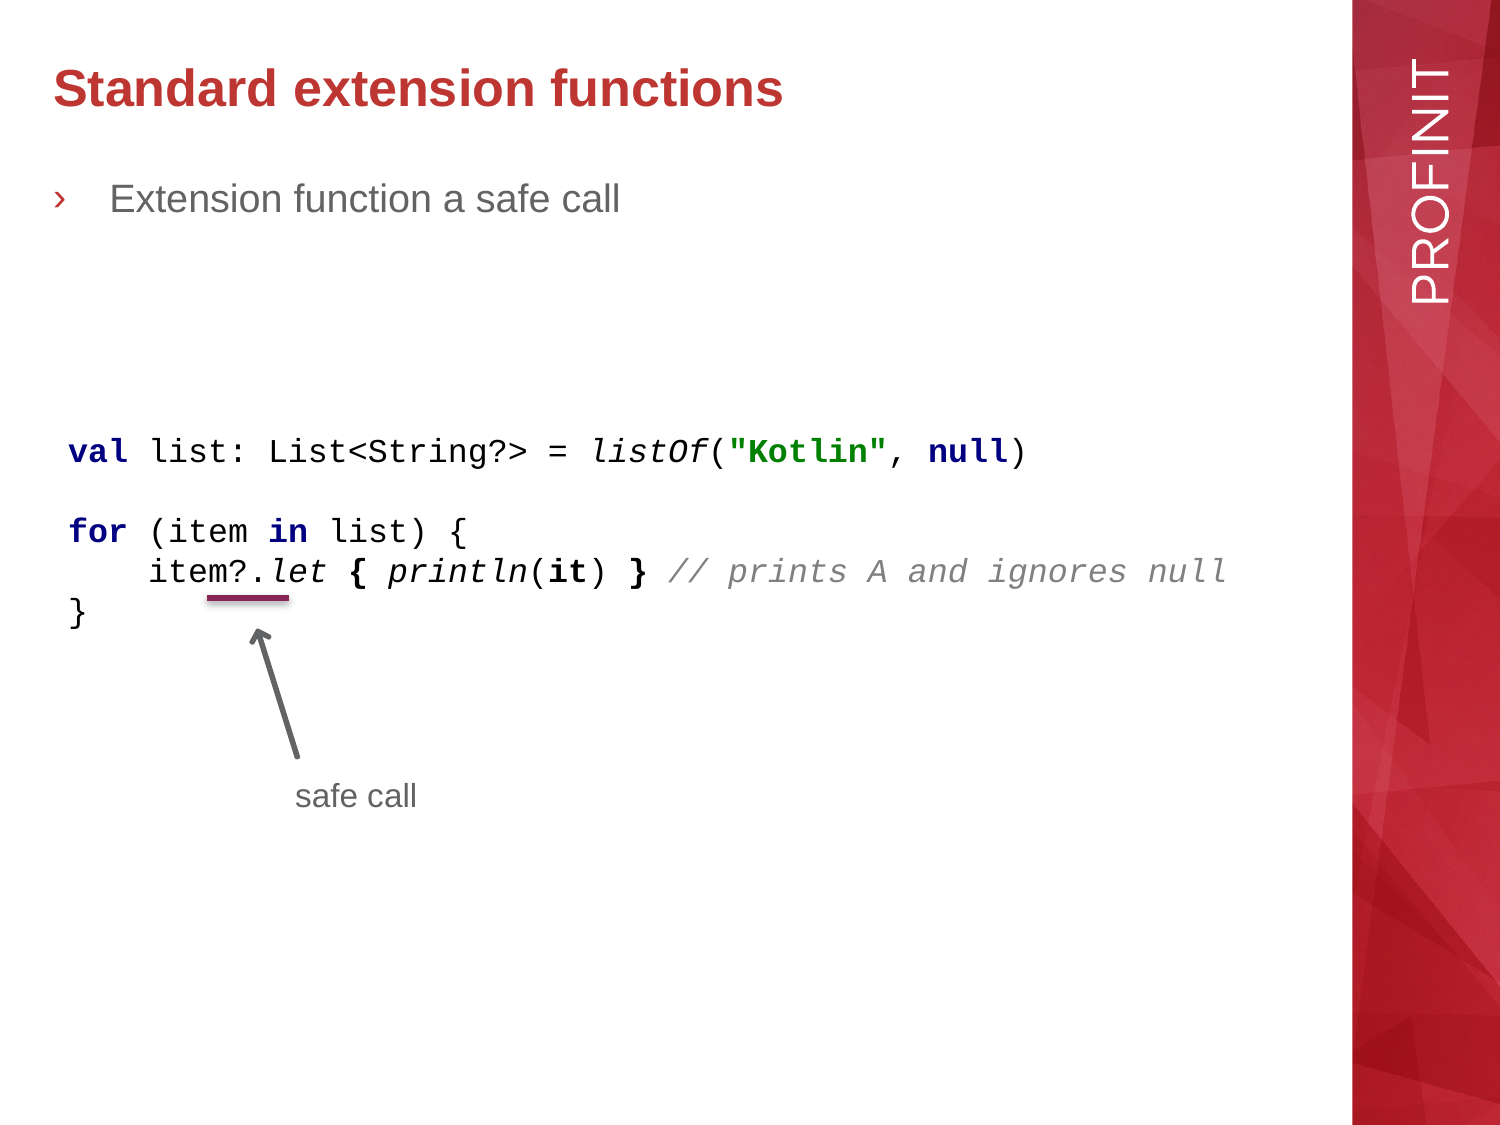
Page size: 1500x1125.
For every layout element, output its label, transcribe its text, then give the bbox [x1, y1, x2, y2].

list Extension function a safe call [53, 172, 1294, 244]
text_box val list: List<String?> = listOf("Kotlin", null) for (item in list) { item?.let { println(it) } // prints A and ignores null } [53, 422, 1294, 637]
picture [1352, 0, 1500, 1125]
picture [208, 682, 346, 706]
text_box safe call [295, 774, 674, 815]
title Standard extension functions [53, 54, 1294, 114]
